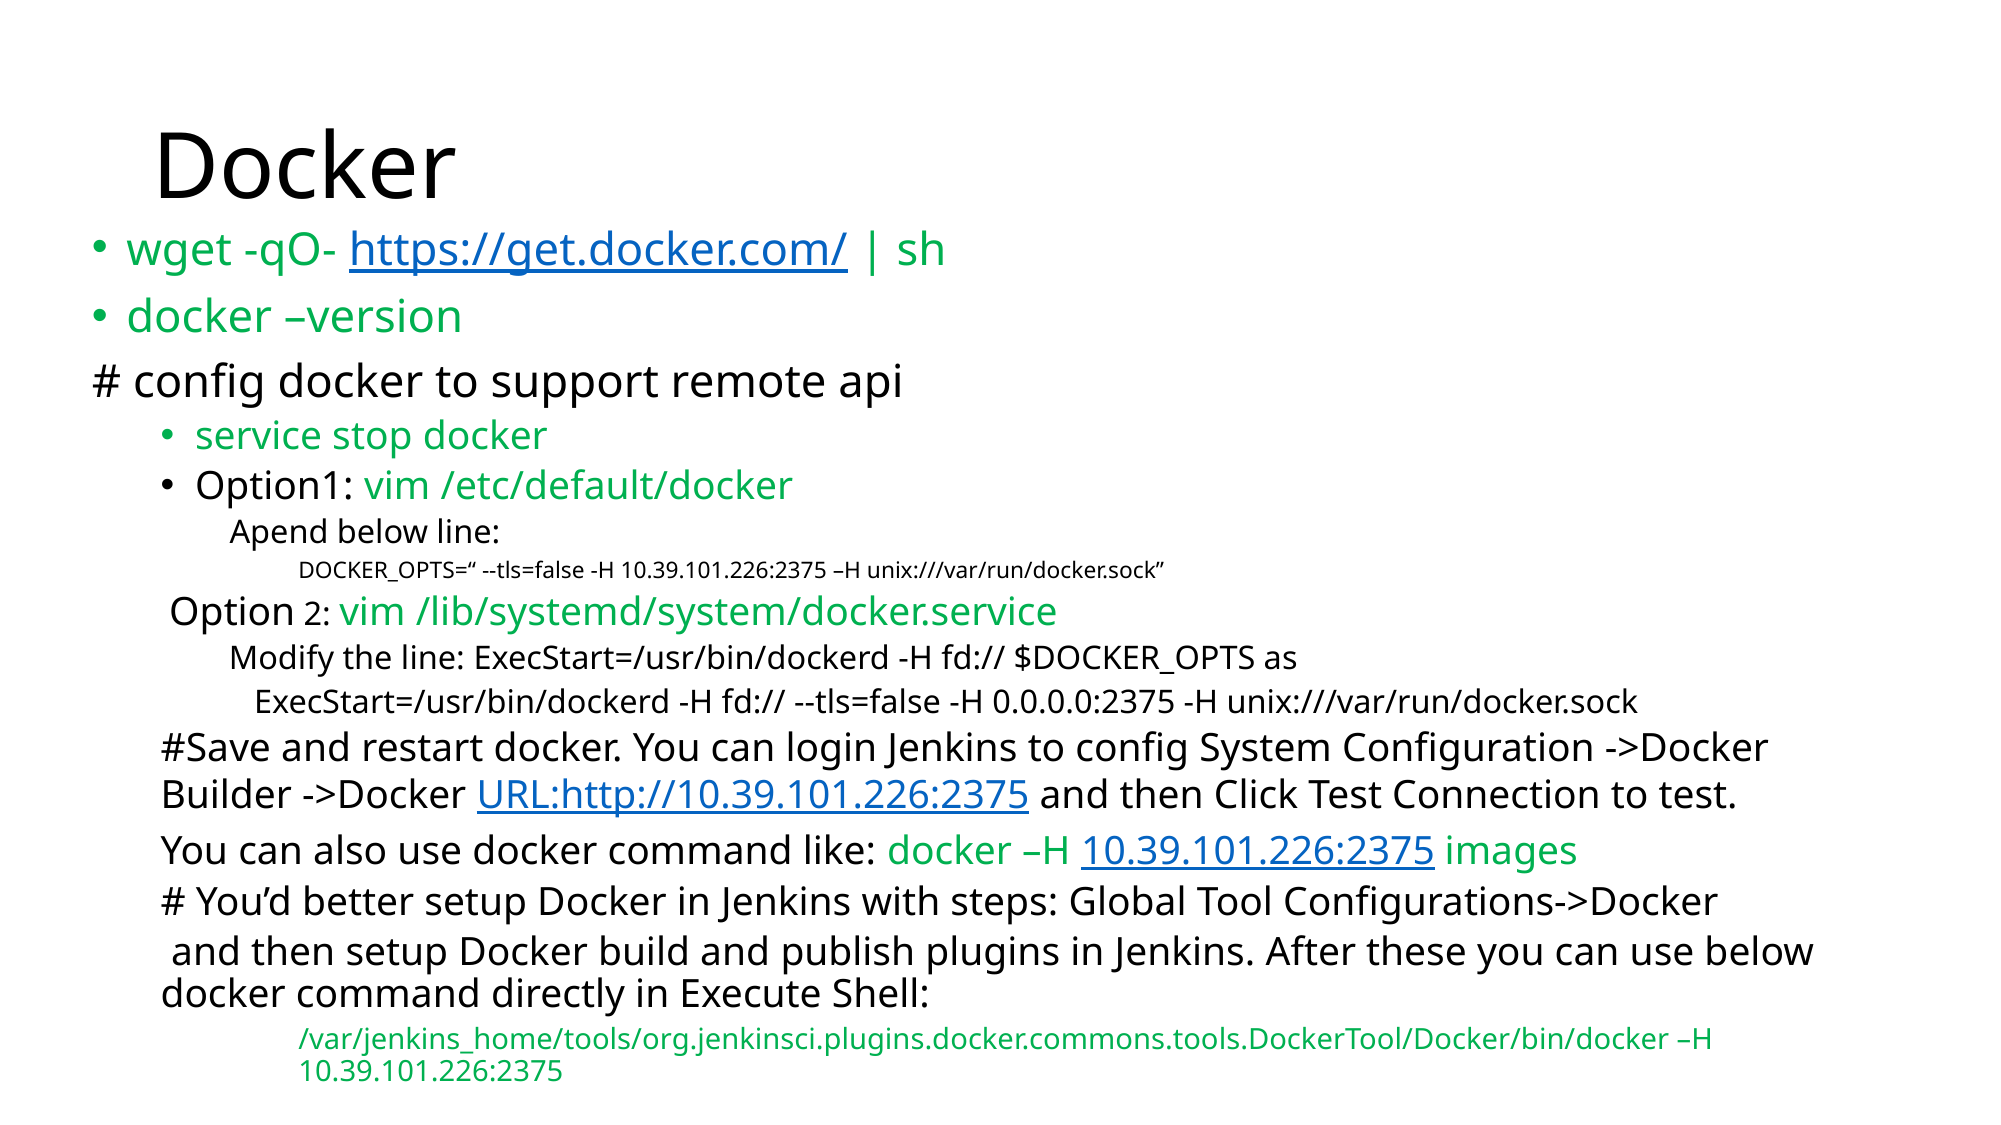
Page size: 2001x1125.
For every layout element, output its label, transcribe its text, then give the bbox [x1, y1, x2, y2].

list wget -qO- https://get.docker.com/ | sh docker –version # config docker to support remote api service stop docker Option1: vim /etc/default/docker Apend below line: DOCKER_OPTS=“ --tls=false -H 10.39.101.226:2375 –H unix:///var/run/docker.sock” Option 2: vim /lib/systemd/system/docker.service Modify the line: ExecStart=/usr/bin/dockerd -H fd:// $DOCKER_OPTS as ExecStart=/usr/bin/dockerd -H fd:// --tls=false -H 0.0.0.0:2375 -H unix:///var/run/docker.sock #Save and restart docker. You can login Jenkins to config System Configuration ->Docker Builder ->Docker URL:http://10.39.101.226:2375 and then Click Test Connection to test. You can also use docker command like: docker –H 10.39.101.226:2375 images # You’d better setup Docker in Jenkins with steps: Global Tool Configurations->Docker and then setup Docker build and publish plugins in Jenkins. After these you can use below docker command directly in Execute Shell: /var/jenkins_home/tools/org.jenkinsci.plugins.docker.commons.tools.DockerTool/Docker/bin/docker –H 10.39.101.226:2375 [76, 213, 1863, 1105]
title Docker [137, 59, 1863, 213]
